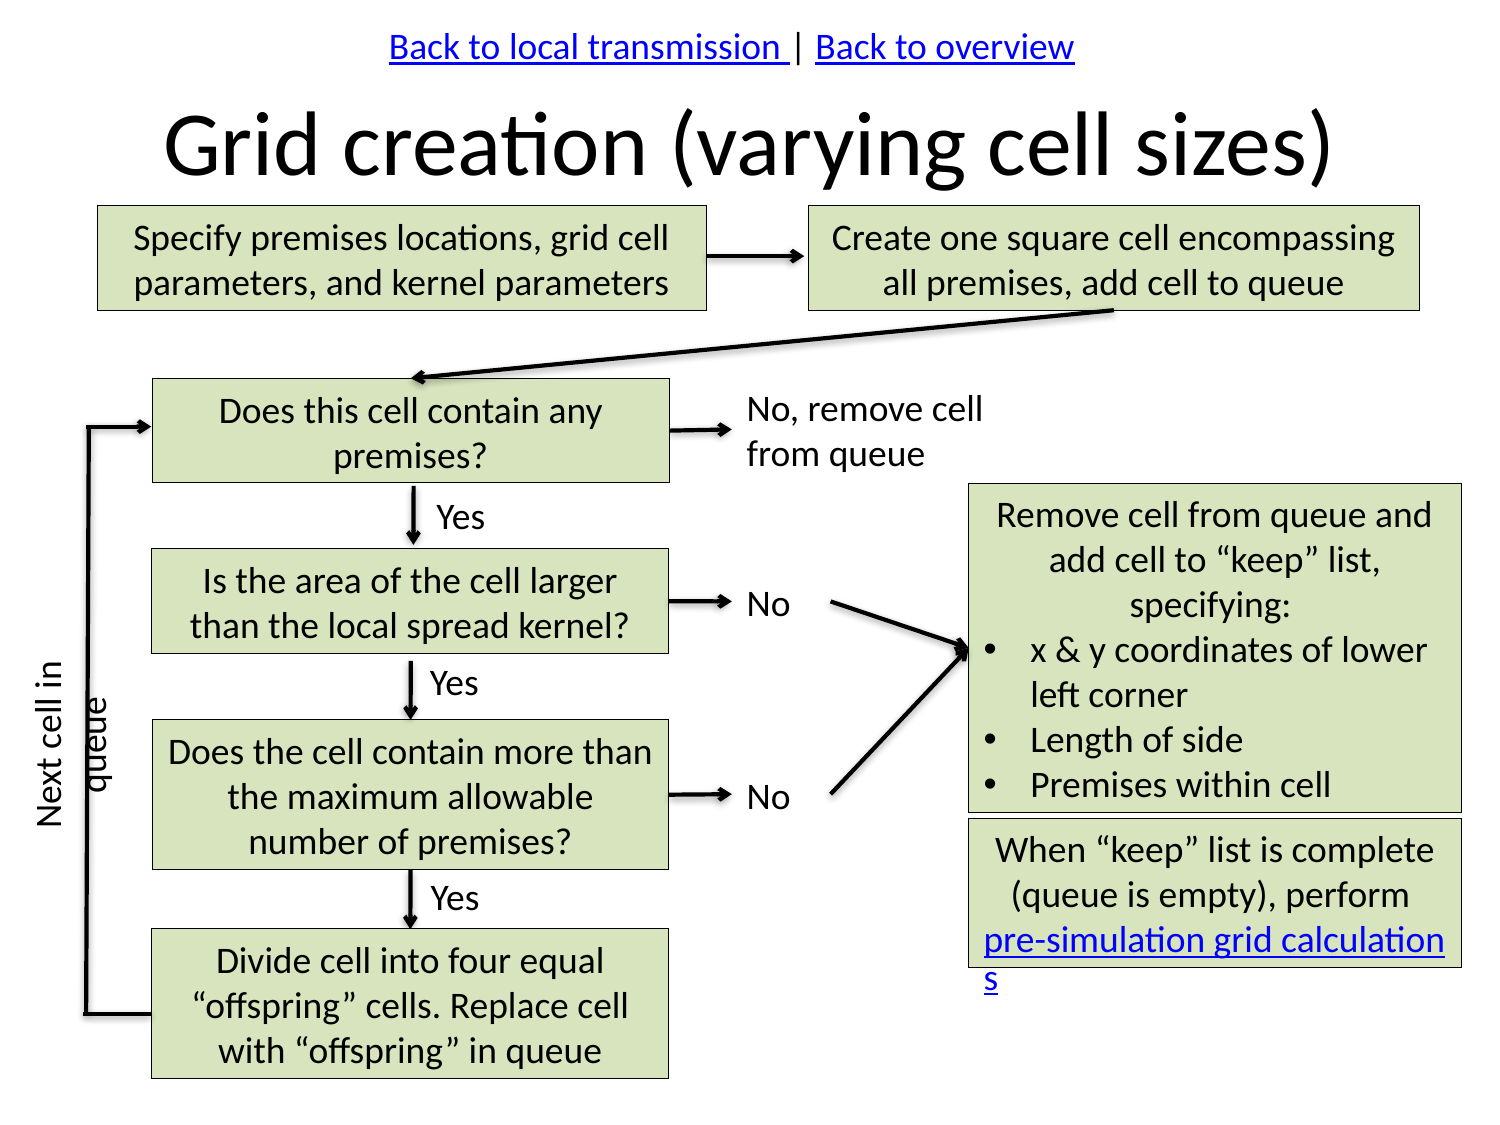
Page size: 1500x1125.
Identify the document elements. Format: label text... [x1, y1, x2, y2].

text_box Does this cell contain any premises? [152, 378, 670, 483]
text_box Does the cell contain more than the maximum allowable number of premises? [152, 719, 669, 870]
text_box Divide cell into four equal “offspring” cells. Replace cell with “offspring” in queue [151, 928, 669, 1079]
text_box Create one square cell encompassing all premises, add cell to queue [808, 233, 1420, 311]
text_box Specify premises locations, grid cell parameters, and kernel parameters [97, 205, 707, 311]
text_box Yes [415, 650, 495, 711]
text_box Yes [415, 865, 495, 926]
text_box Back to local transmission | Back to overview [110, 14, 1354, 75]
text_box Is the area of the cell larger than the local spread kernel? [151, 548, 669, 654]
text_box No, remove cell from queue [731, 387, 1026, 482]
text_box No [731, 764, 831, 824]
title Grid creation (varying cell sizes) [75, 45, 1425, 233]
text_box No [731, 571, 831, 632]
text_box Remove cell from queue and add cell to “keep” list, specifying: x & y coordinates of lower left corner Length of side Premises within cell [968, 483, 1462, 813]
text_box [830, 649, 969, 795]
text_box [410, 311, 1115, 379]
text_box Yes [421, 484, 501, 544]
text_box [85, 425, 90, 1013]
text_box When “keep” list is complete (queue is empty), perform pre-simulation grid calculations [968, 818, 1462, 968]
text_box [830, 601, 969, 649]
text_box Next cell in queue [16, 594, 80, 895]
